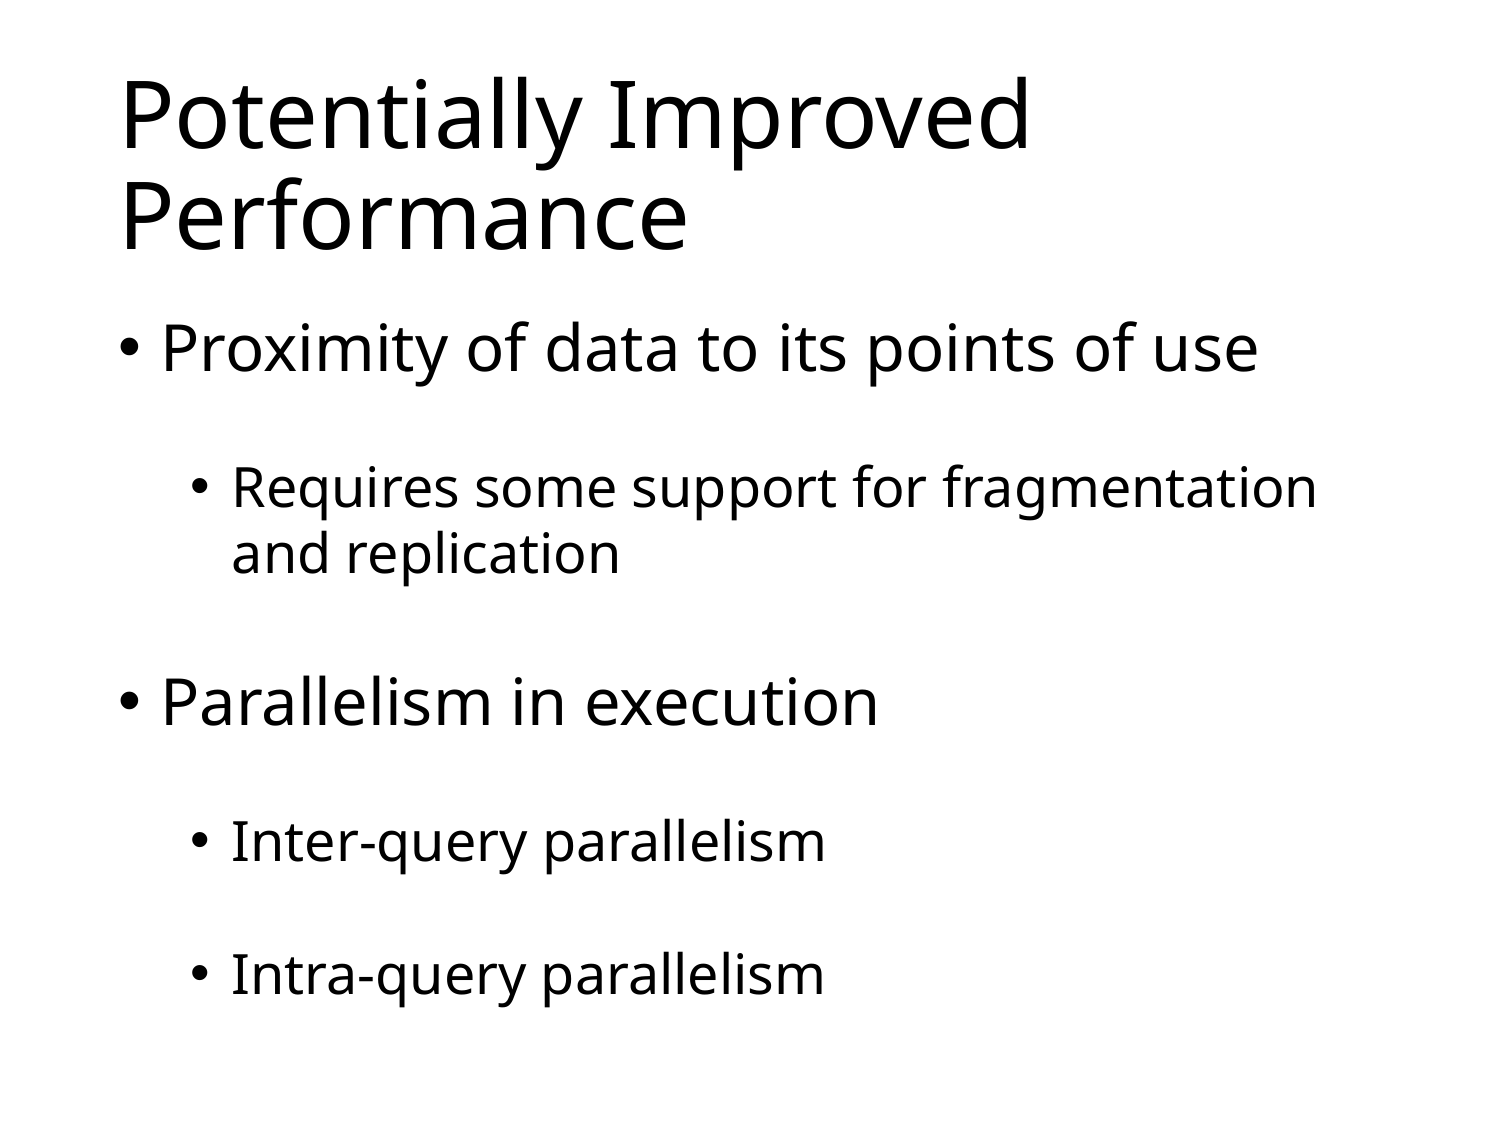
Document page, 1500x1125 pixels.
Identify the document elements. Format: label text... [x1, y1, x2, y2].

list Proximity of data to its points of use Requires some support for fragmentation and replication Parallelism in execution Inter-query parallelism Intra-query parallelism [103, 299, 1397, 1014]
title Potentially Improved Performance [103, 59, 1397, 278]
